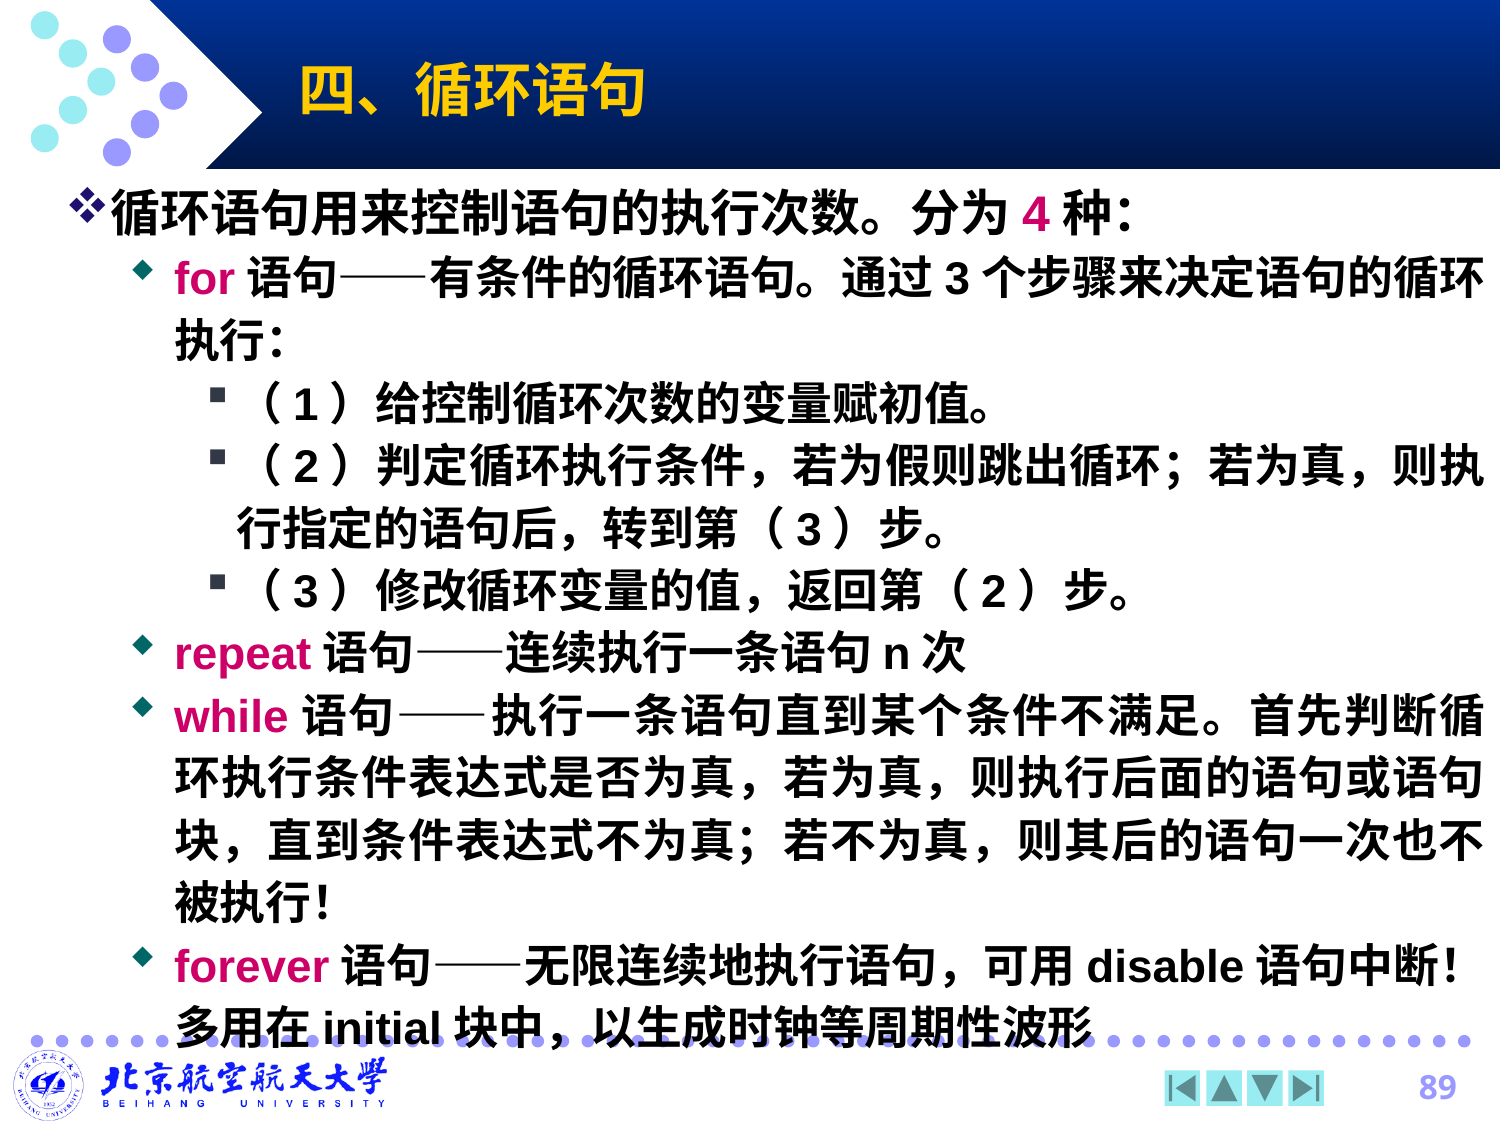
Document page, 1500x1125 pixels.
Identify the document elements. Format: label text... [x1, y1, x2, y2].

picture [13, 1047, 387, 1125]
title 四、循环语句 [283, 32, 1500, 111]
list 循环语句用来控制语句的执行次数。分为4种： for语句——有条件的循环语句。通过3个步骤来决定语句的循环执行： （1）给控制循环次数的变量赋初值。 （2）判定循环执行条件，若为假则跳出循环；若为真，则执行指定的语句后，转到第（3）步。 （3）修改循环变量的值，返回第（2）步。 repeat语句——连续执行一条语句n次 while语句——执行一条语句直到某个条件不满足。首先判断循环执行条件表达式是否为真，若为真，则执行后面的语句或语句块，直到条件表达式不为真；若不为真，则其后的语句一次也不被执行！ forever语句——无限连续地执行语句，可用disable语句中断！多用在initial块中，以生成时钟等周期性波形 [50, 111, 1500, 1063]
slide_number 89 [1328, 1063, 1473, 1109]
